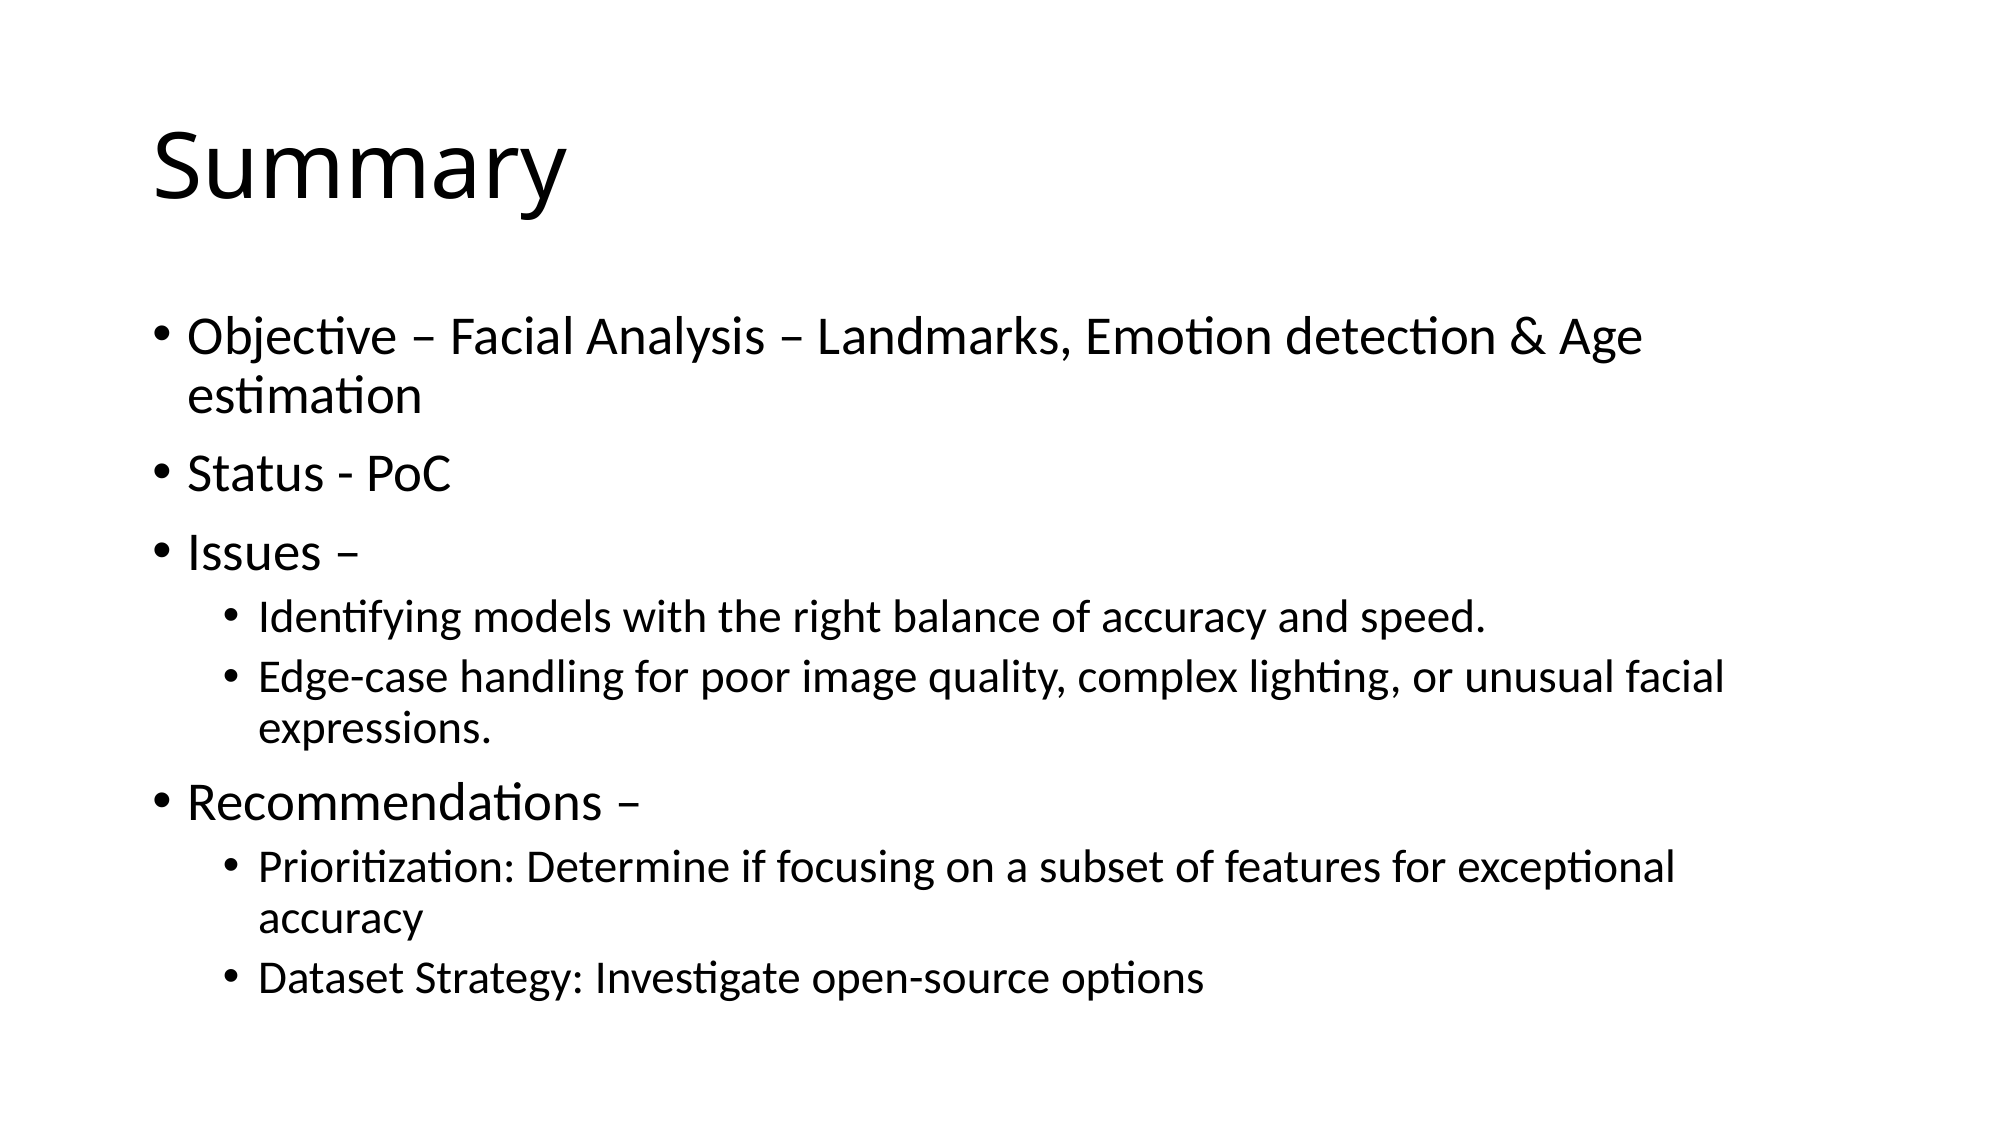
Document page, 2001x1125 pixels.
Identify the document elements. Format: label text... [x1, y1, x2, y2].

title Summary [137, 59, 1863, 278]
list Objective – Facial Analysis – Landmarks, Emotion detection & Age estimation Status - PoC Issues – Identifying models with the right balance of accuracy and speed. Edge-case handling for poor image quality, complex lighting, or unusual facial expressions. Recommendations – Prioritization: Determine if focusing on a subset of features for exceptional accuracy Dataset Strategy: Investigate open-source options [137, 299, 1863, 1014]
